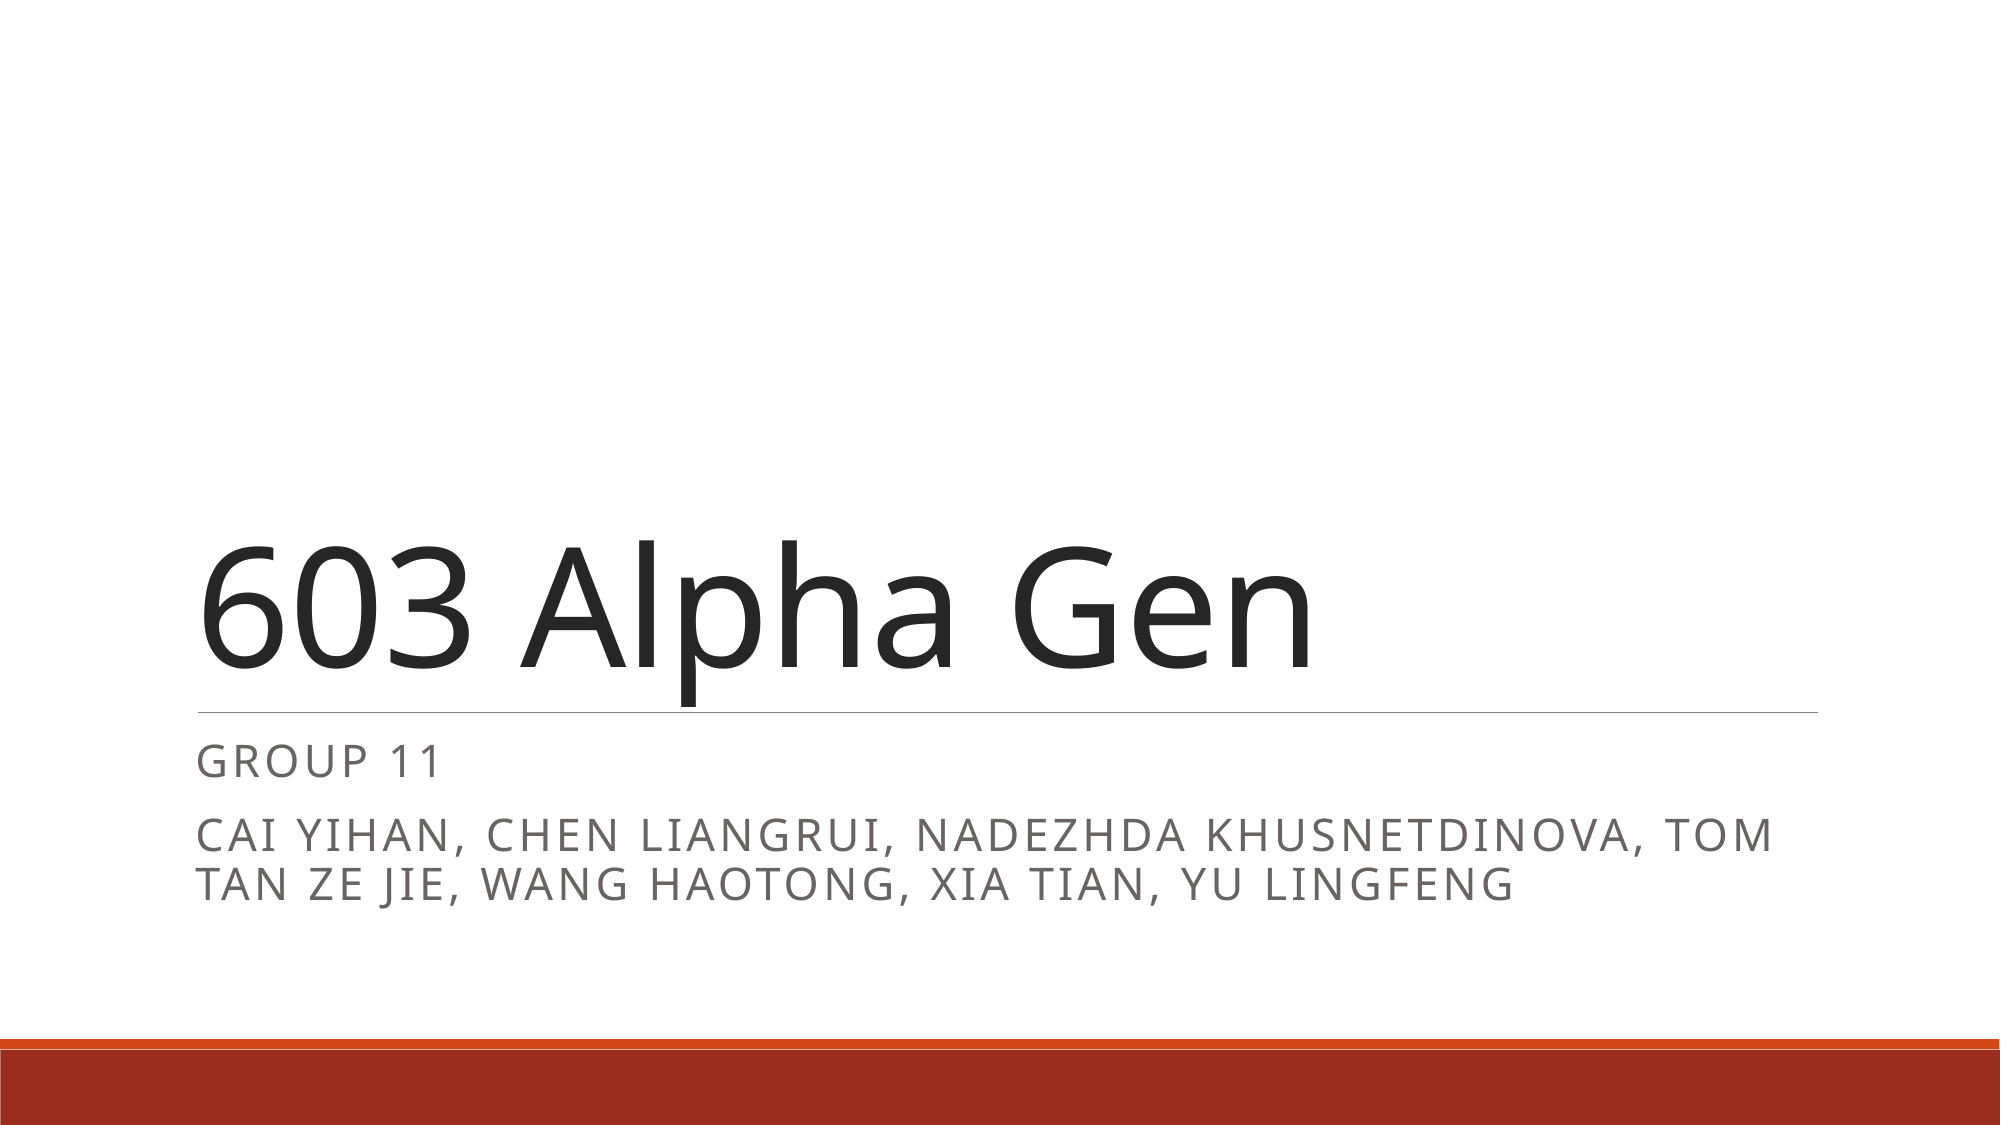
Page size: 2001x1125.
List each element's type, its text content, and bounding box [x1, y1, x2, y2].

subtitle Group 11 CAI YIHAN, CHEN LIANGRUI, NADEZHDA KHUSNETDINOVA, TOM TAN ZE JIE, WANG HAOTONG, XIA TIAN, YU LINGFENG [180, 730, 1831, 919]
title 603 Alpha Gen [180, 124, 1830, 710]
